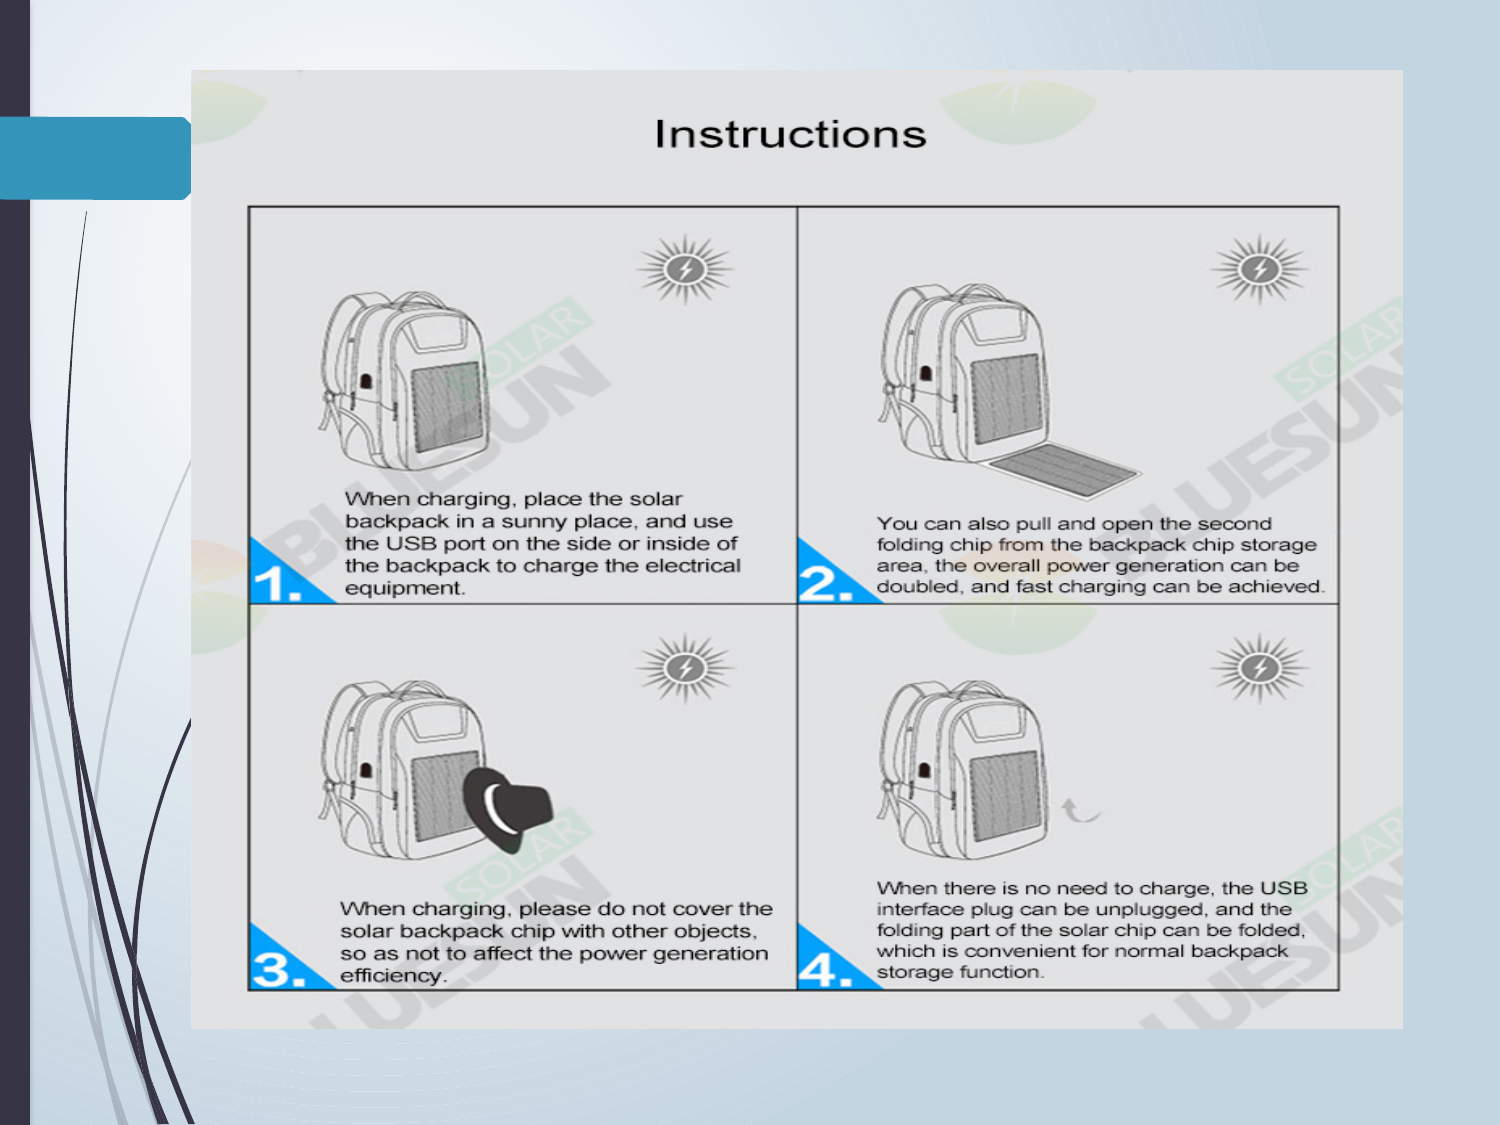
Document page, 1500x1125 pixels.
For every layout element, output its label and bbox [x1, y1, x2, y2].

picture [190, 70, 1403, 1029]
